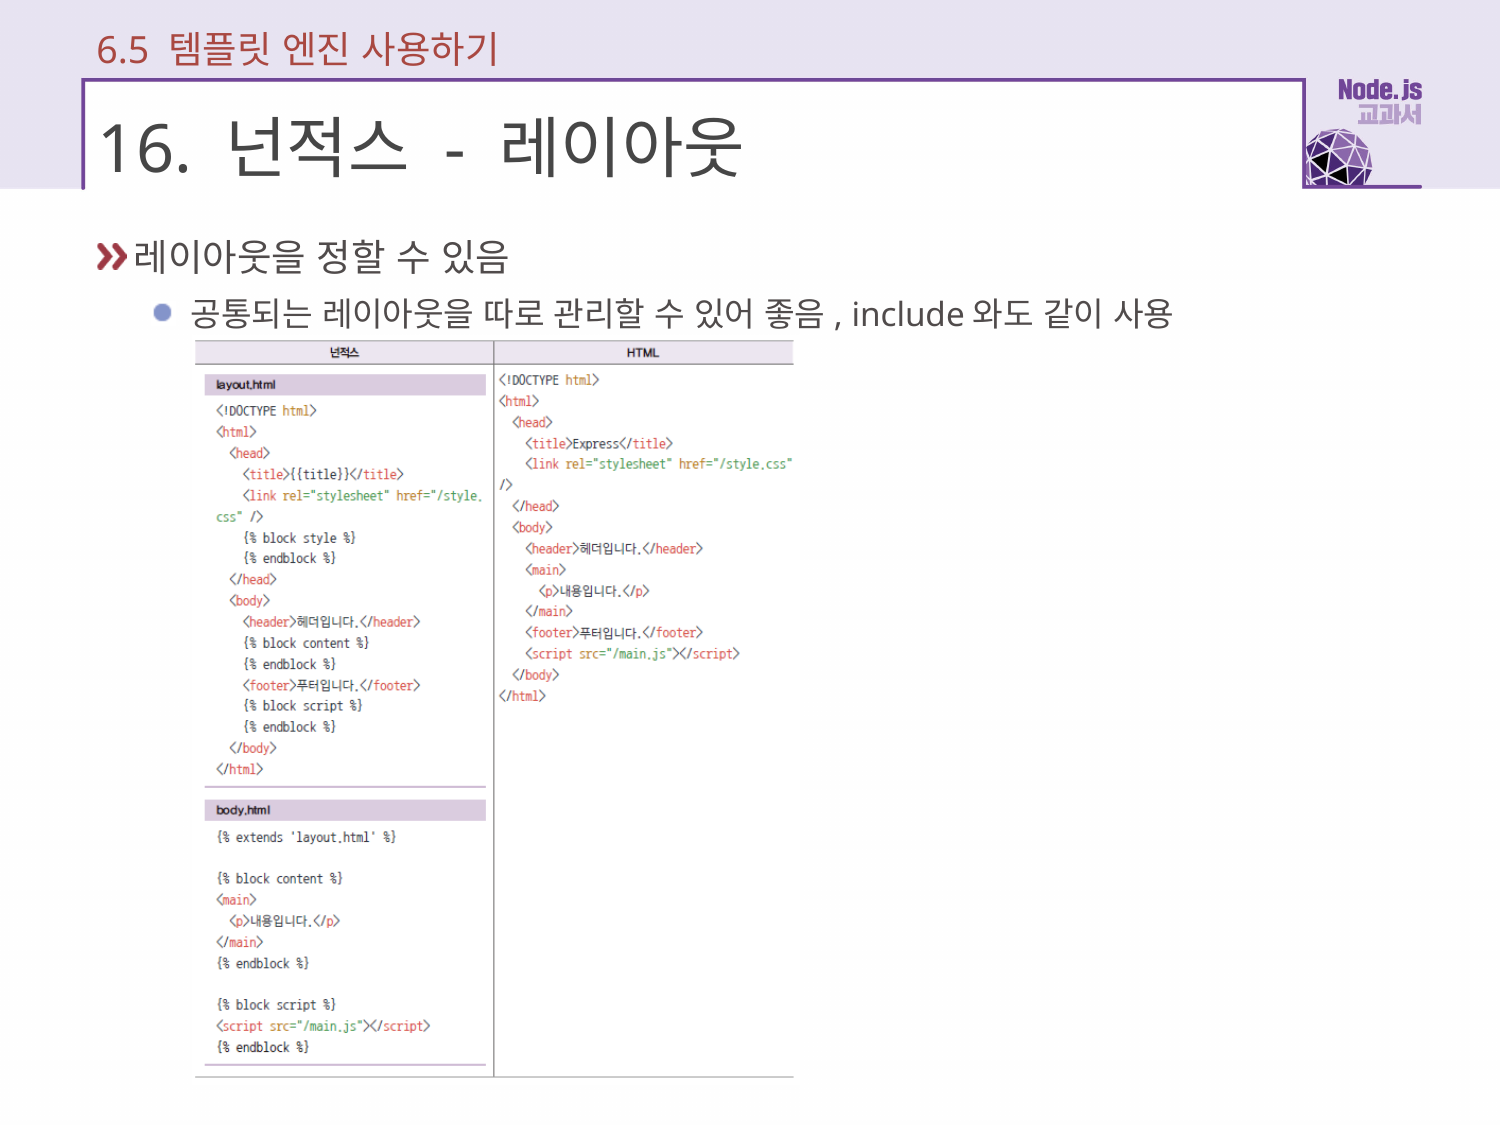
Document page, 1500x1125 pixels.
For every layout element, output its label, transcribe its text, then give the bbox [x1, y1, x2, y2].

title 16. 넌적스 - 레이아웃 [82, 61, 1413, 193]
list 레이아웃을 정할 수 있음 공통되는 레이아웃을 따로 관리할 수 있어 좋음, include와도 같이 사용 [81, 222, 1431, 1111]
text_box 6.5 템플릿 엔진 사용하기 [81, 14, 807, 62]
picture [0, 0, 1500, 1125]
